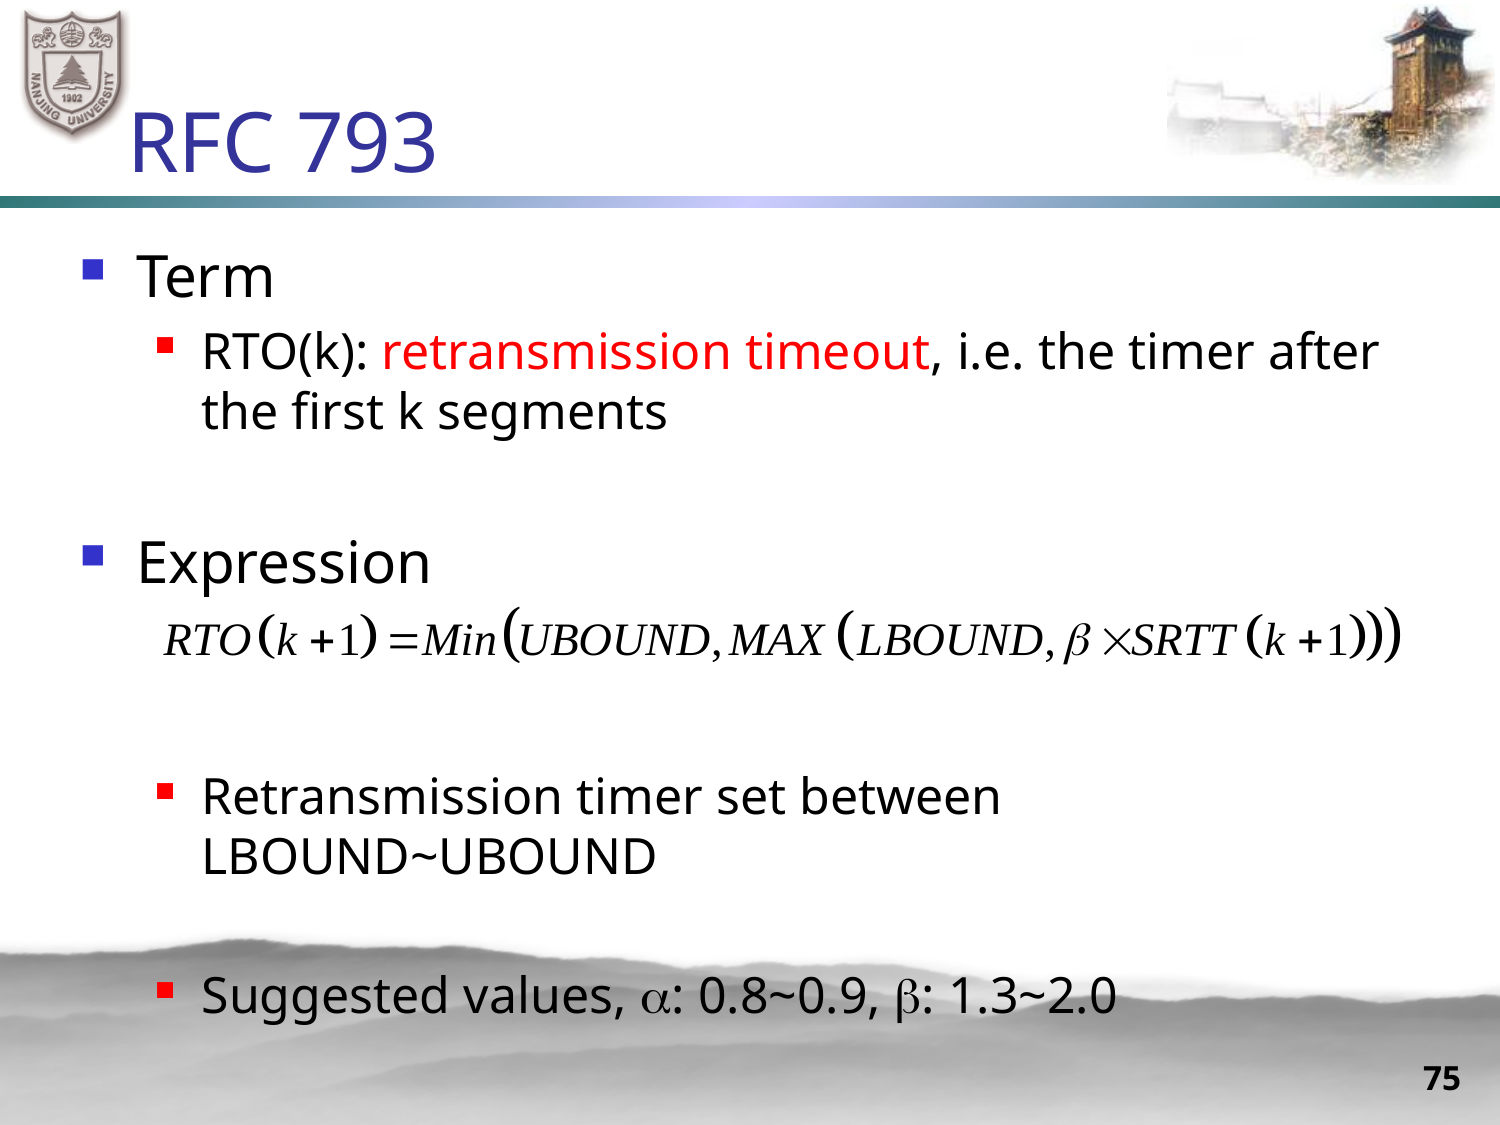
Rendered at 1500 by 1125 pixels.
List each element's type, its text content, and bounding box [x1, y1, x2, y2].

slide_number 75 [1163, 1034, 1477, 1111]
picture [0, 0, 144, 144]
picture [0, 928, 1500, 1125]
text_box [154, 597, 1408, 691]
picture [1167, 4, 1495, 54]
list Term RTO(k): retransmission timeout, i.e. the timer after the first k segments Expression Retransmission timer set between LBOUND~UBOUND Suggested values, : 0.8~0.9, : 1.3~2.0 [64, 231, 1471, 1036]
title RFC 793 [111, 54, 1500, 197]
